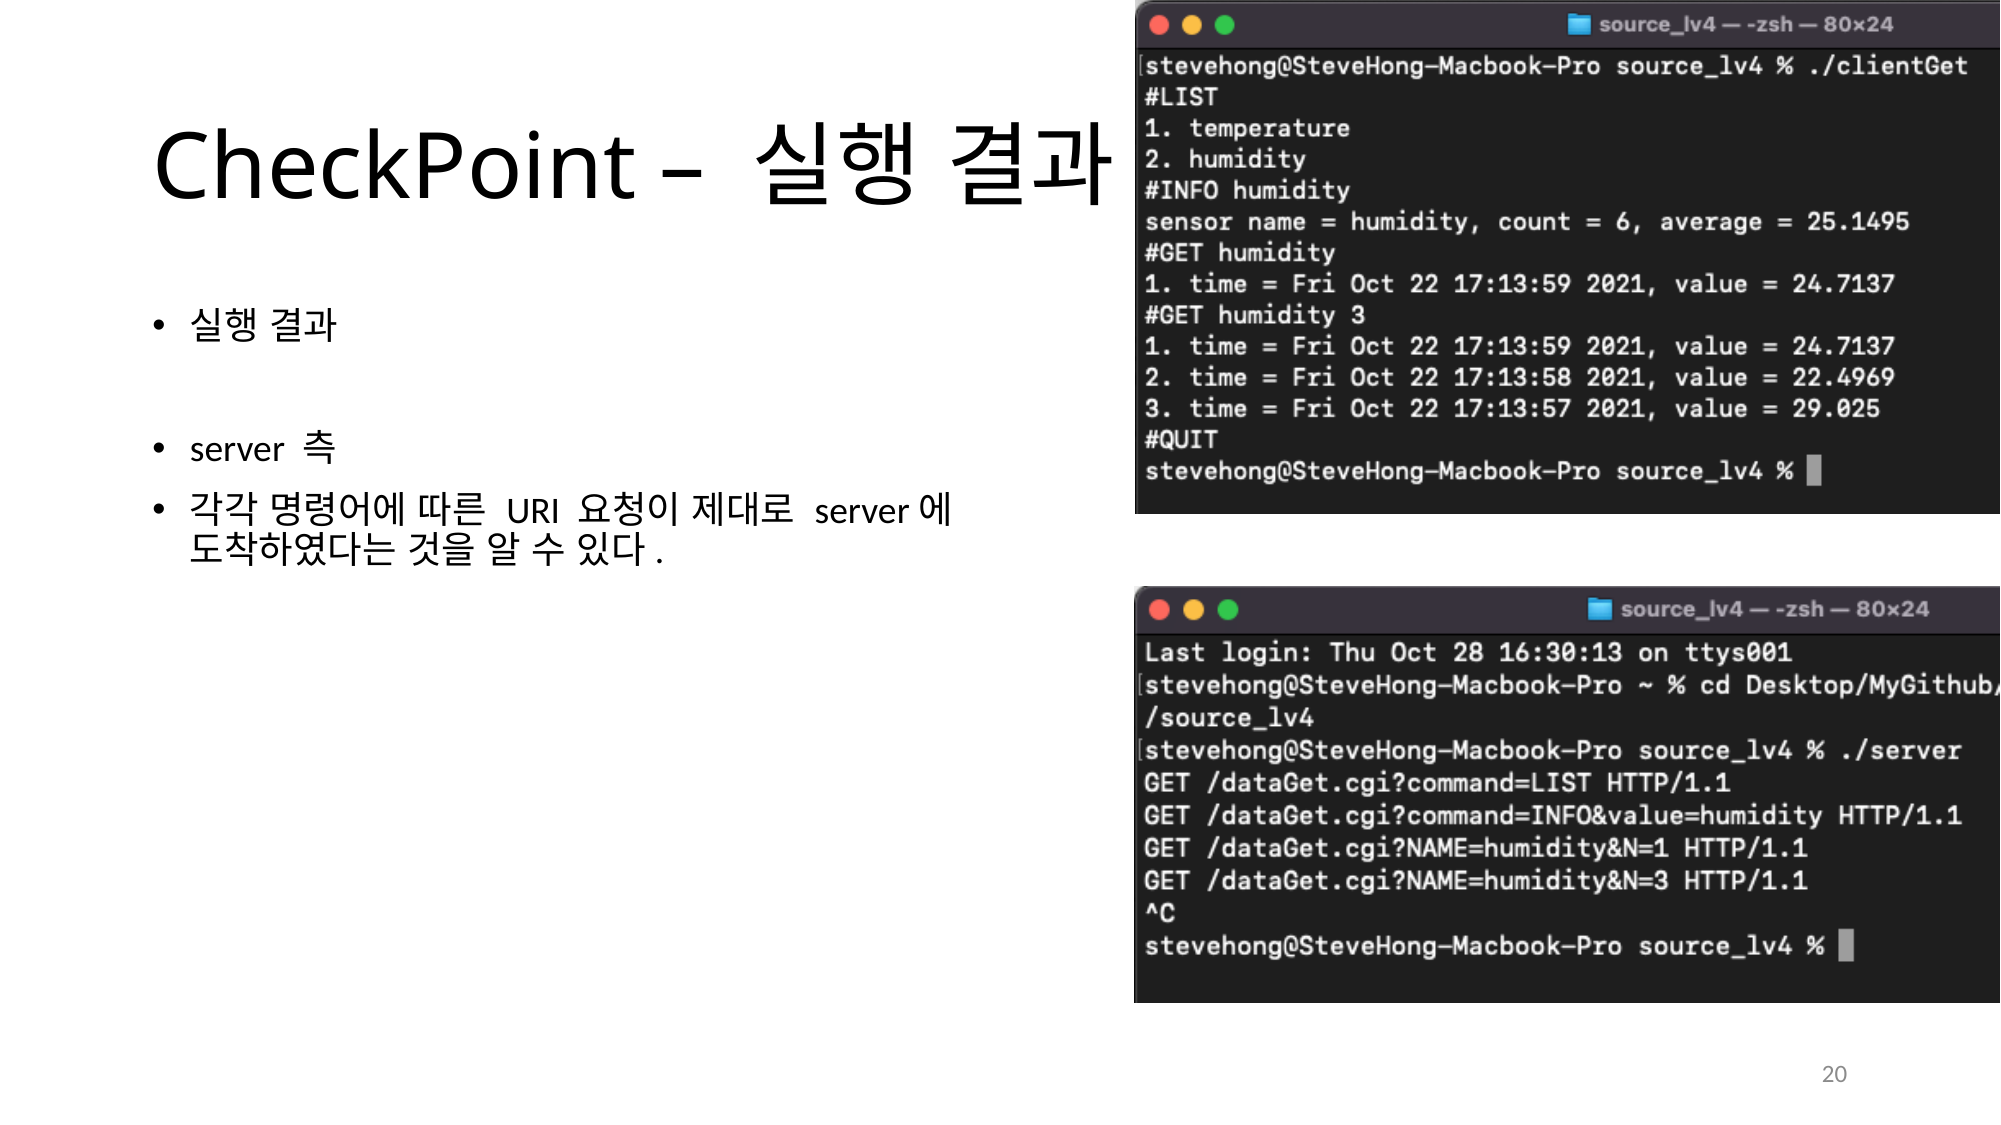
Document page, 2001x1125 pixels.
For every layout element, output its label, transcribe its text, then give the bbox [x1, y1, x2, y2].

picture [1135, 0, 2000, 514]
title CheckPoint – 실행 결과 [137, 59, 1135, 278]
slide_number 20 [1412, 1042, 1863, 1103]
list 실행 결과 server 측 각각 명령어에 따른 URI 요청이 제대로 server에 도착하였다는 것을 알 수 있다. [137, 299, 1054, 1078]
picture [1134, 586, 2000, 1003]
